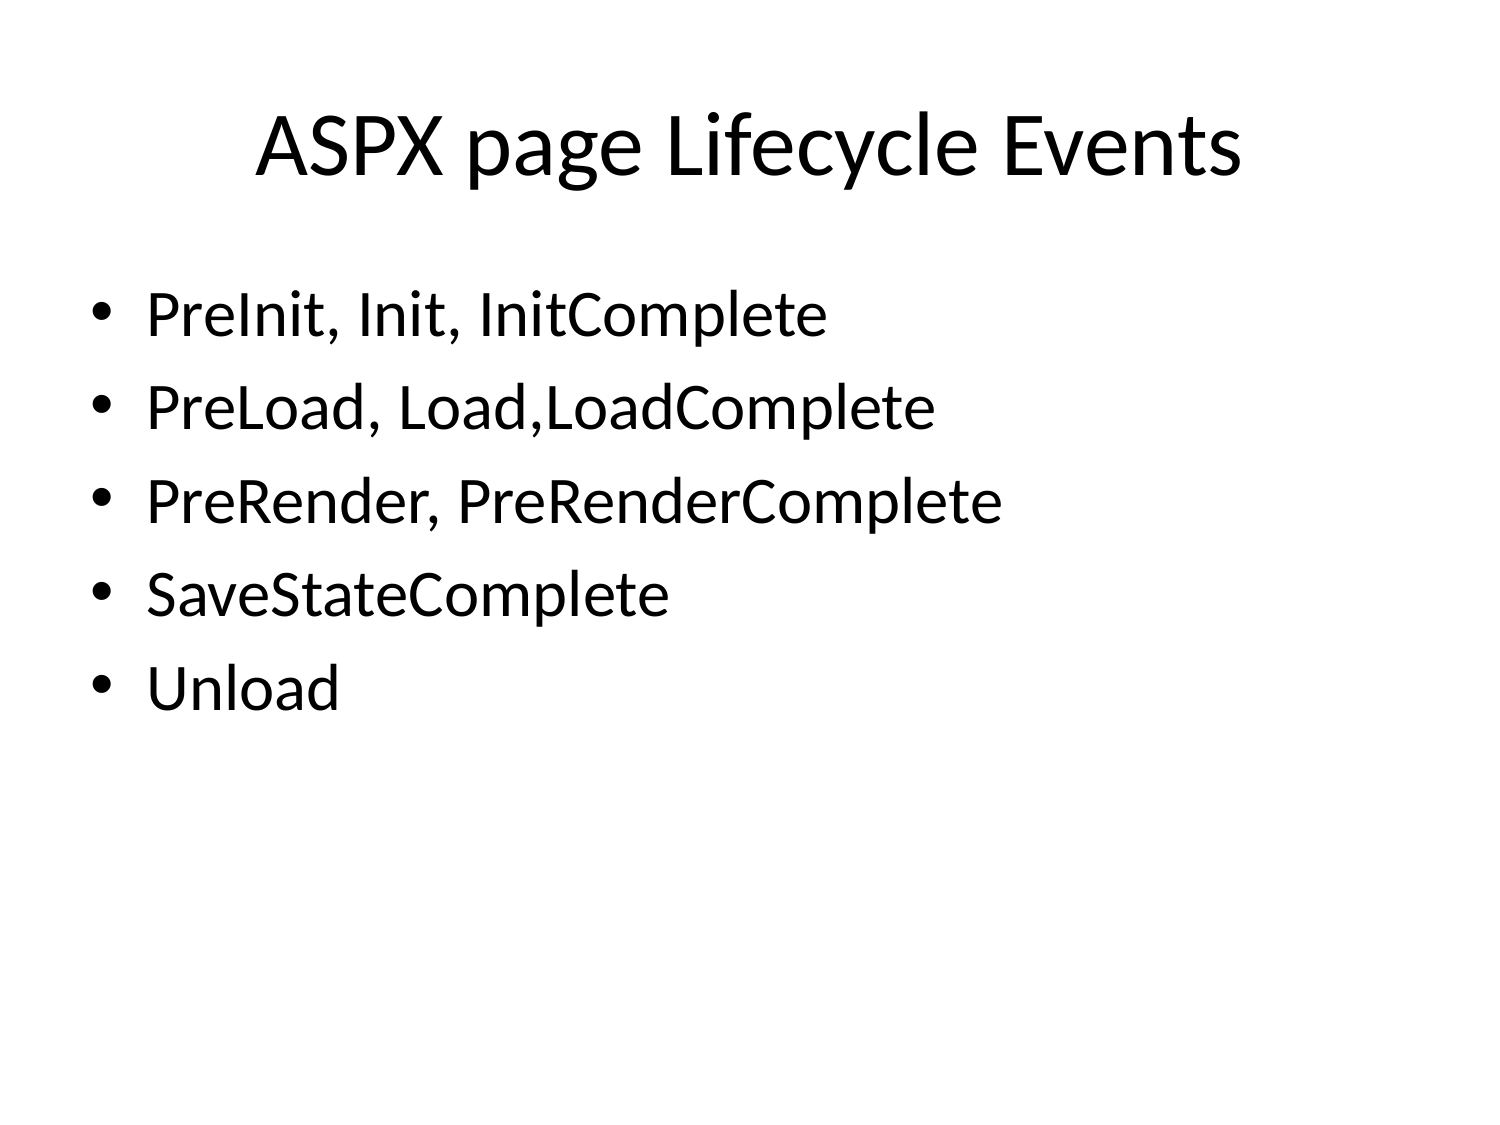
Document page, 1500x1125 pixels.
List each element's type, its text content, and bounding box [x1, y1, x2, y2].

list PreInit, Init, InitComplete PreLoad, Load,LoadComplete PreRender, PreRenderComplete SaveStateComplete Unload [75, 262, 1425, 1005]
title ASPX page Lifecycle Events [75, 45, 1425, 233]
